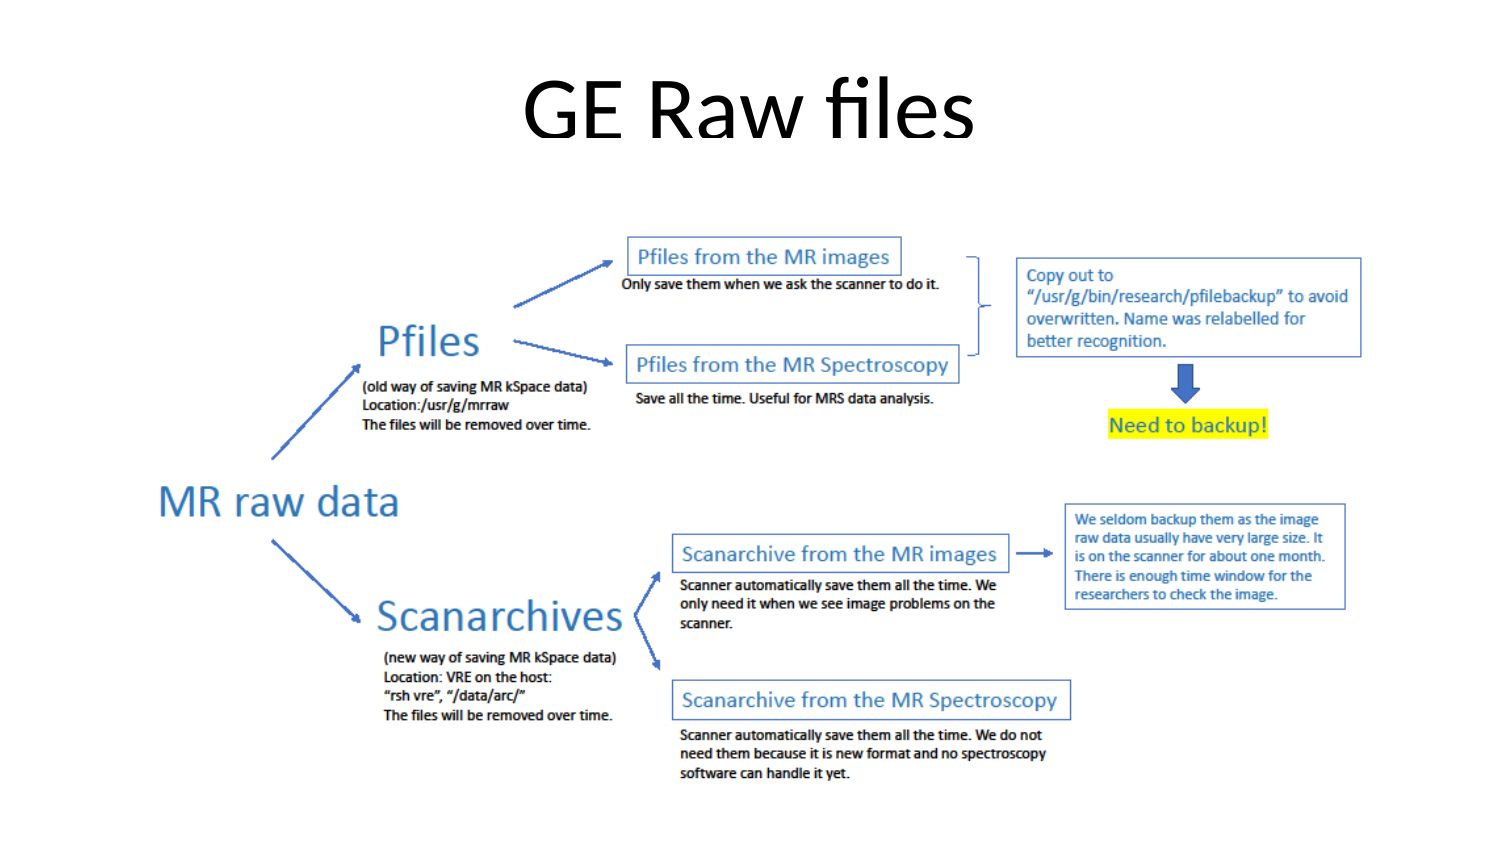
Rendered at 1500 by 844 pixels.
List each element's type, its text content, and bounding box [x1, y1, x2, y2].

title GE Raw files [75, 33, 1425, 175]
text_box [123, 138, 1385, 844]
